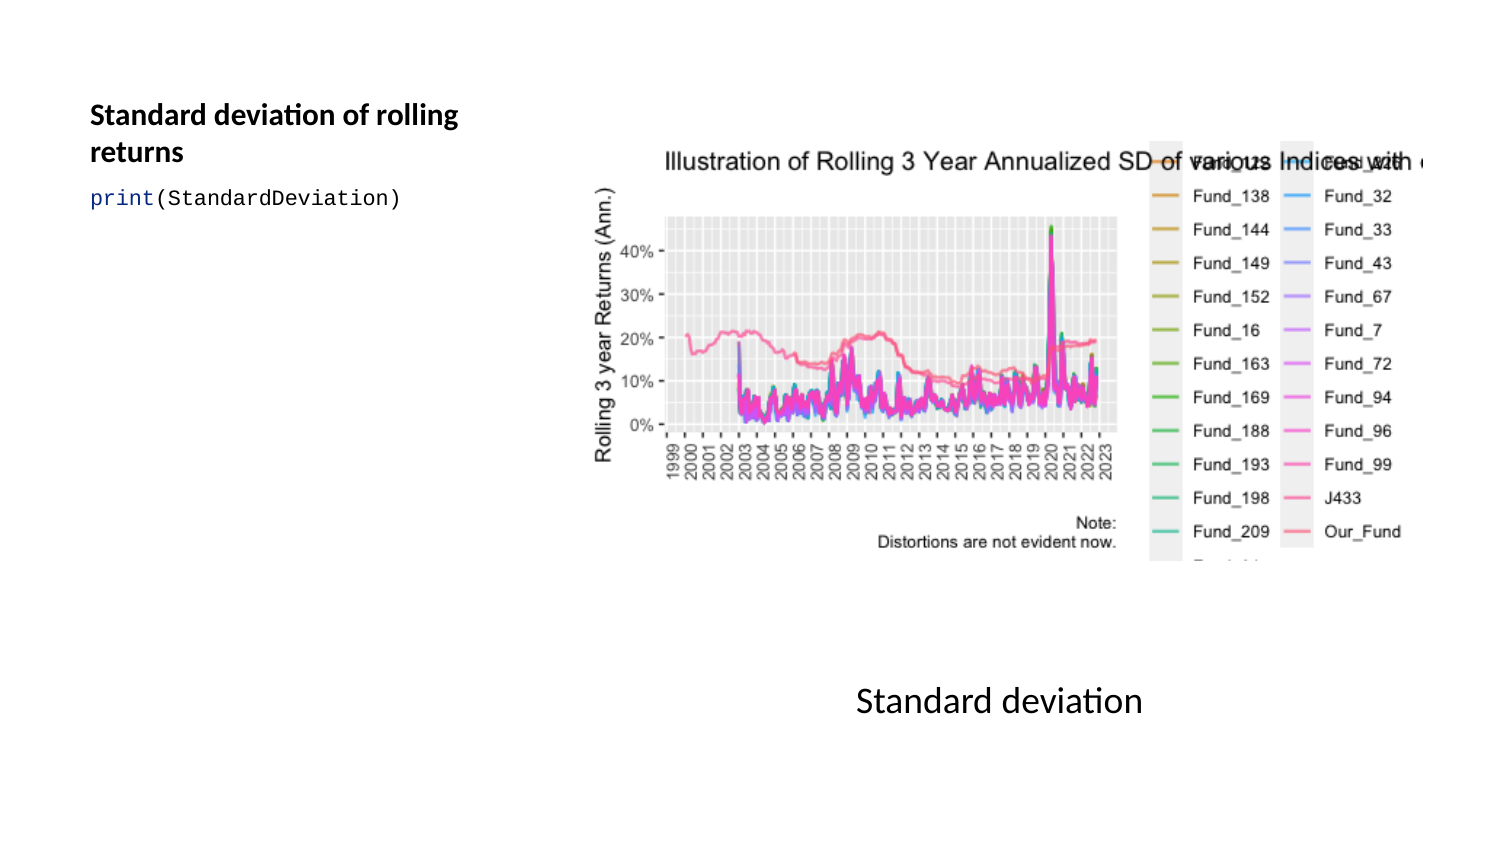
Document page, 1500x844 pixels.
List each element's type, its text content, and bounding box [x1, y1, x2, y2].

title Standard deviation of rolling returns [75, 33, 569, 176]
picture [585, 141, 1424, 561]
list print(StandardDeviation) [75, 176, 569, 754]
text_box Standard deviation [585, 668, 1423, 753]
